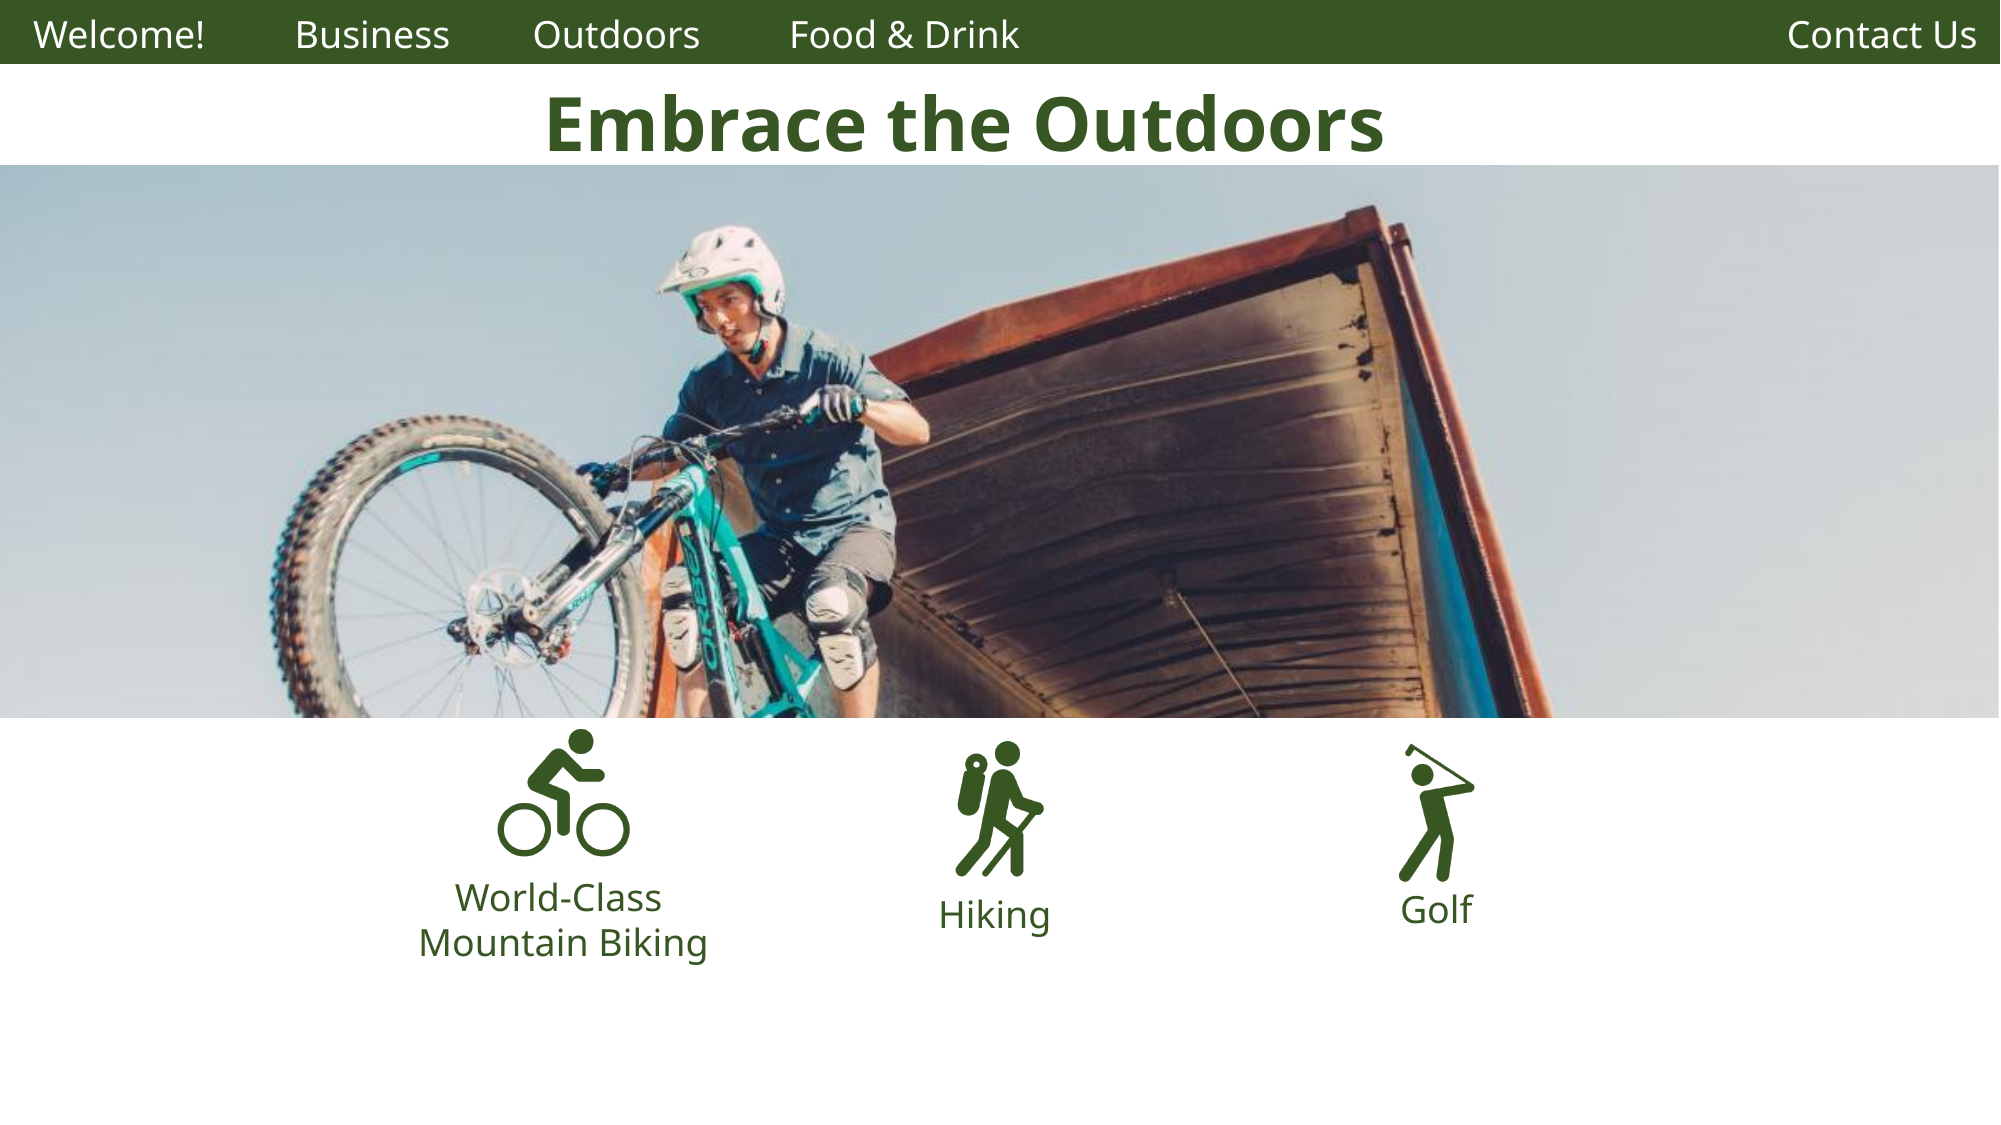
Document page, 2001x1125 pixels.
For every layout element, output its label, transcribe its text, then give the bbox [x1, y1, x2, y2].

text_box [924, 733, 1075, 944]
text_box Embrace the Outdoors [529, 69, 1471, 165]
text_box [1361, 737, 1512, 940]
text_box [403, 717, 724, 973]
text_box Welcome! [18, 3, 221, 63]
picture [0, 165, 1999, 718]
text_box Business [279, 3, 466, 63]
text_box [0, 0, 2000, 65]
text_box Contact Us [1772, 3, 1993, 63]
text_box Food & Drink [774, 3, 1036, 63]
text_box Outdoors [517, 3, 716, 63]
